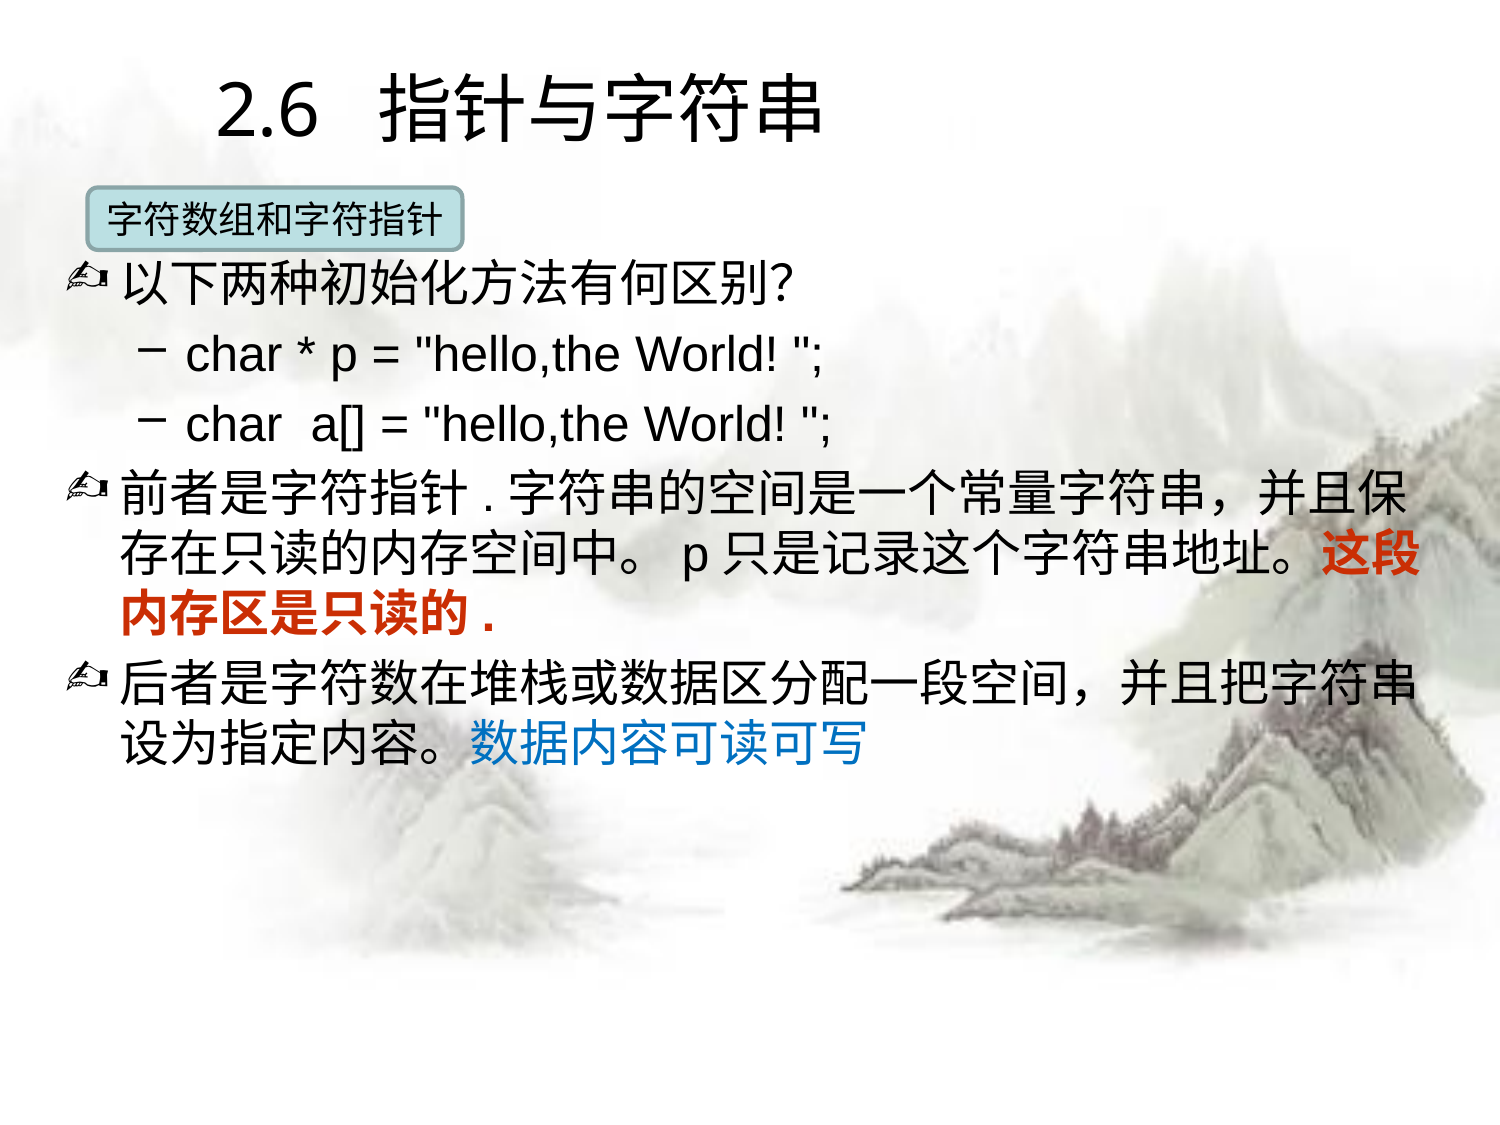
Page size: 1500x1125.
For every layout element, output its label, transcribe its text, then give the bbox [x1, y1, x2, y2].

title 2.6 指针与字符串 [199, 37, 1426, 176]
text_box 字符数组和字符指针 [85, 185, 465, 253]
list 以下两种初始化方法有何区别？ char * p = "hello,the World! "; char a[] = "hello,the World! "; 前者是字符指针.字符串的空间是一个常量字符串，并且保存在只读的内存空间中。p只是记录这个字符串地址。这段内存区是只读的. 后者是字符数在堆栈或数据区分配一段空间，并且把字符串设为指定内容。数据内容可读可写 [48, 243, 1448, 952]
picture [0, 0, 1500, 1125]
